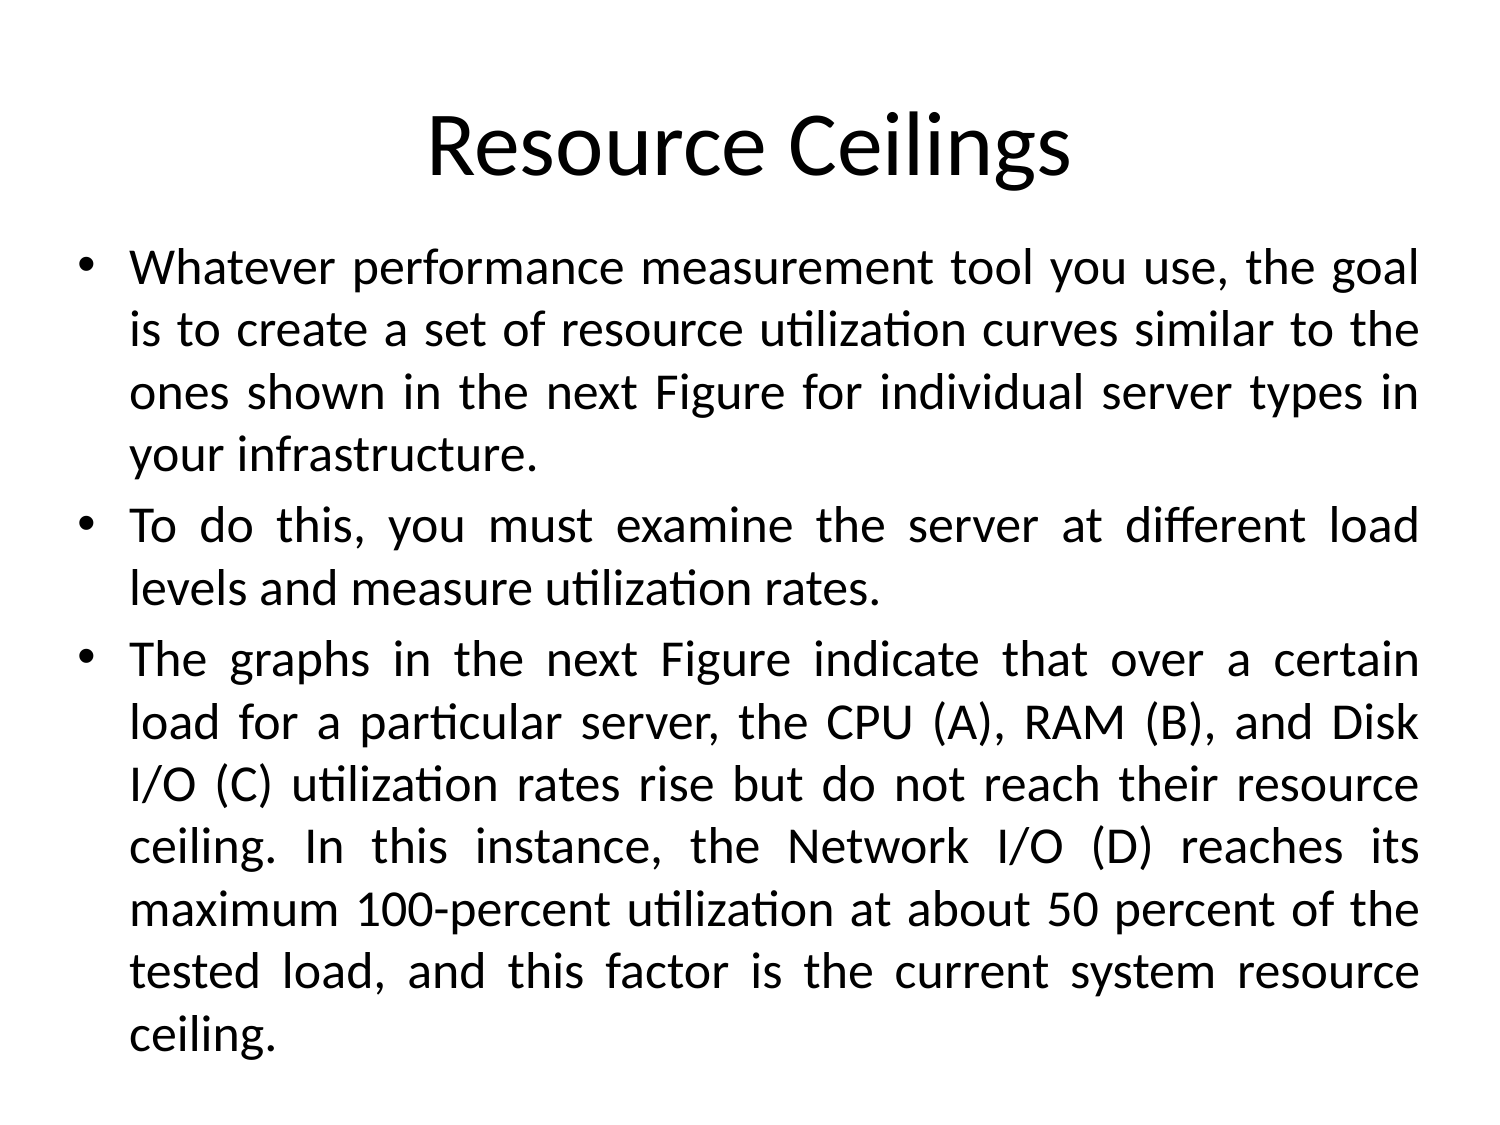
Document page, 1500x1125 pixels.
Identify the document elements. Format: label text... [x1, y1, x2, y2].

list Whatever performance measurement tool you use, the goal is to create a set of resource utilization curves similar to the ones shown in the next Figure for individual server types in your infrastructure. To do this, you must examine the server at different load levels and measure utilization rates. The graphs in the next Figure indicate that over a certain load for a particular server, the CPU (A), RAM (B), and Disk I/O (C) utilization rates rise but do not reach their resource ceiling. In this instance, the Network I/O (D) reaches its maximum 100-percent utilization at about 50 percent of the tested load, and this factor is the current system resource ceiling. [62, 224, 1438, 1075]
title Resource Ceilings [75, 45, 1425, 224]
